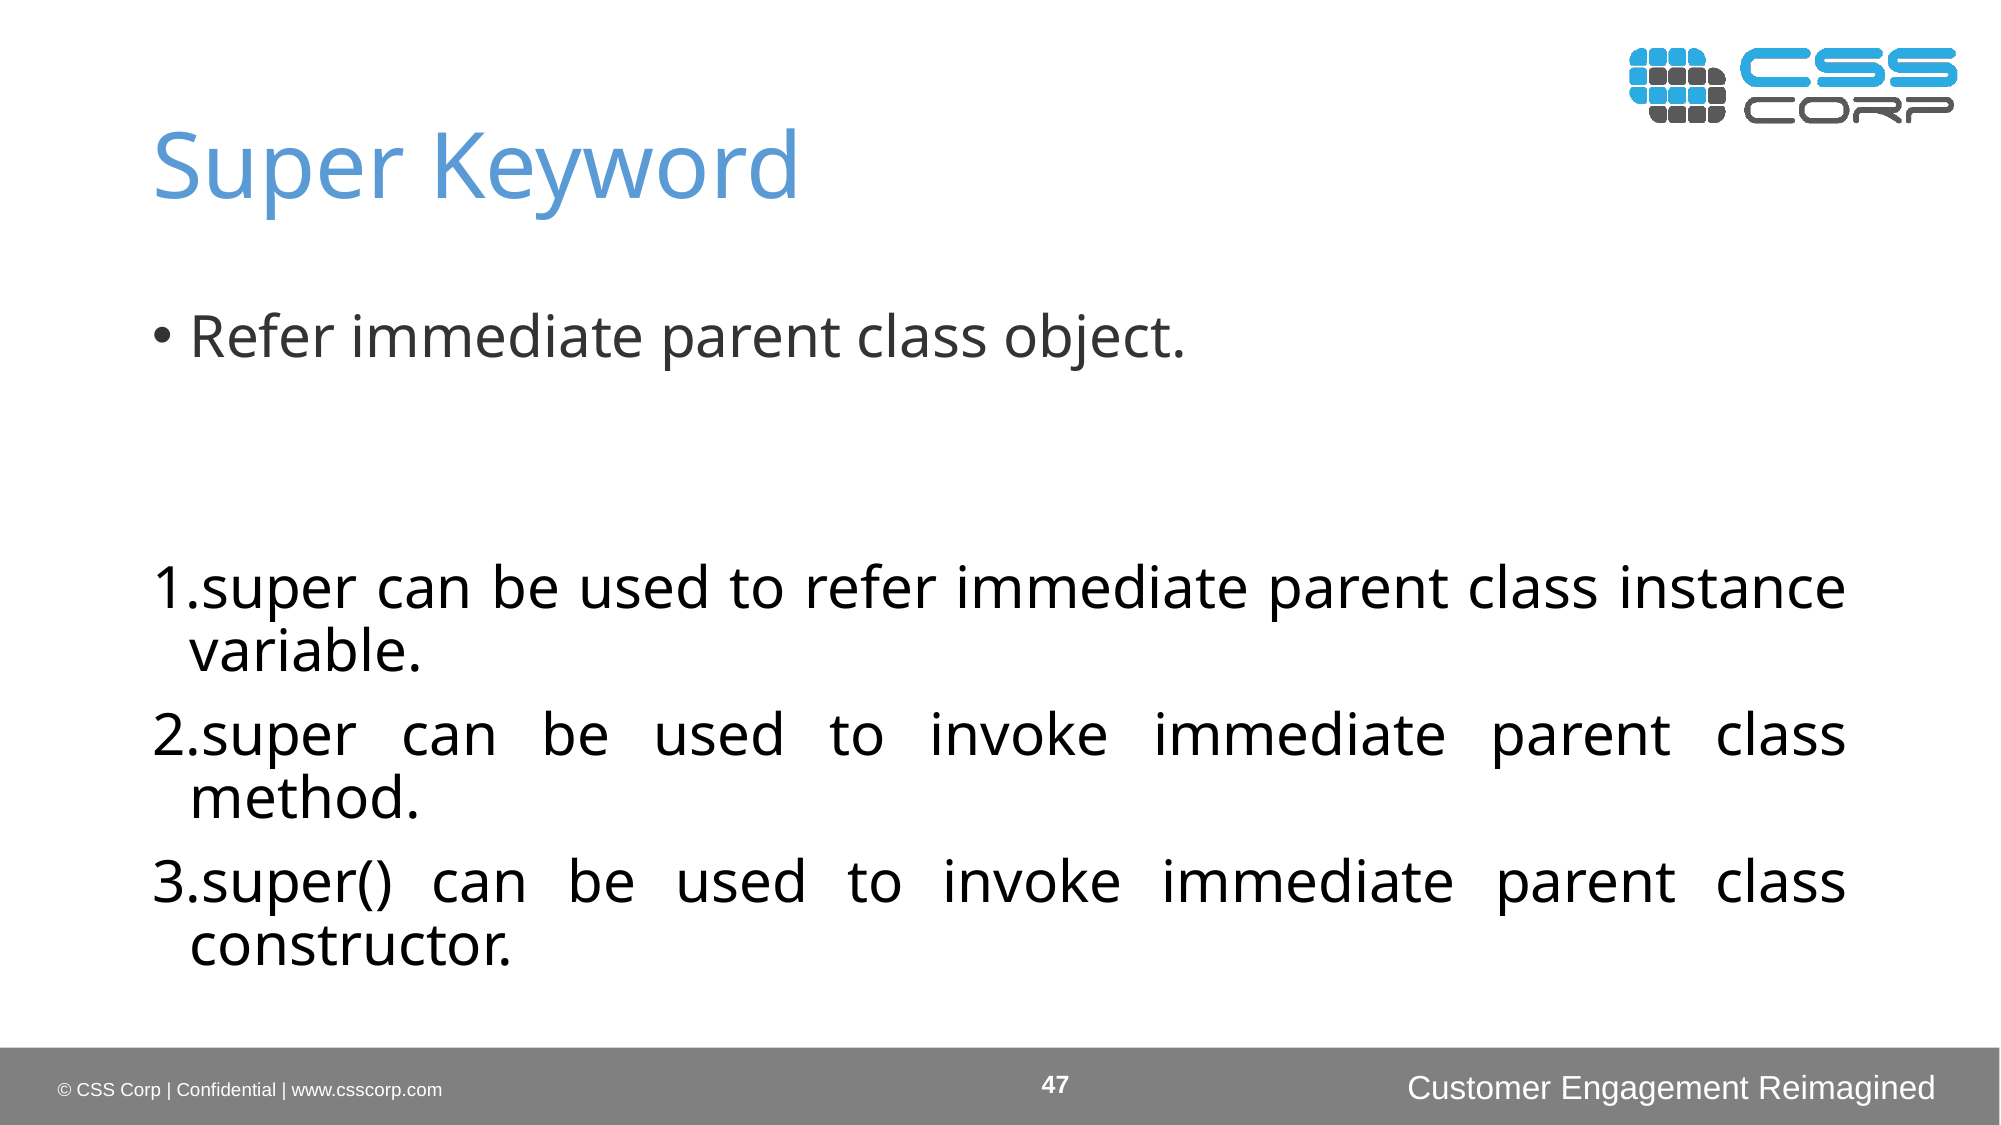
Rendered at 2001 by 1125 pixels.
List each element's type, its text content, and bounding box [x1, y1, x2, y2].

picture [1629, 48, 1958, 130]
list Refer immediate parent class object. super can be used to refer immediate parent class instance variable. super can be used to invoke immediate parent class method. super() can be used to invoke immediate parent class constructor. [137, 299, 1863, 1014]
title Super Keyword [137, 59, 1863, 278]
